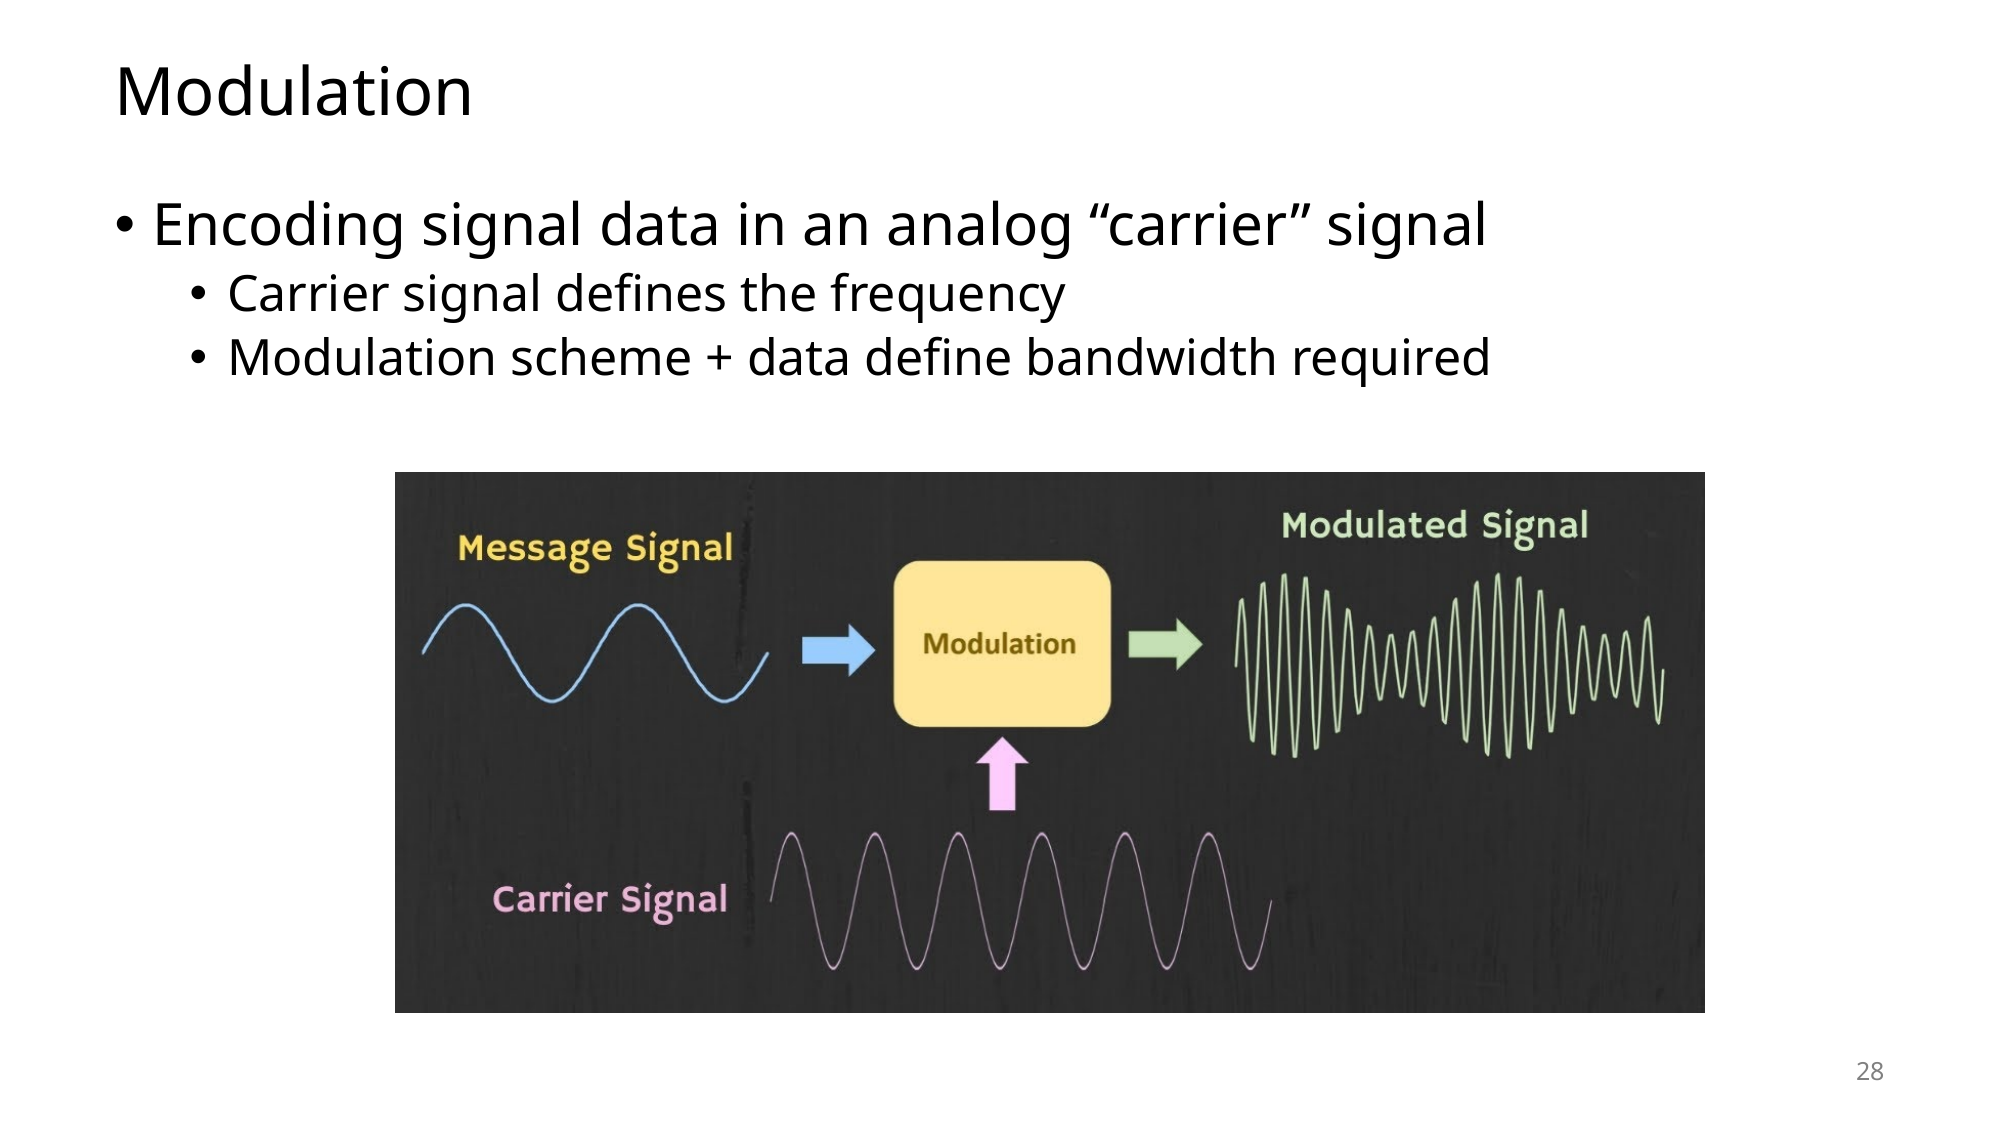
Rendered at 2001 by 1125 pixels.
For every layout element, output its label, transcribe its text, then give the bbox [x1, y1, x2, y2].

picture [395, 472, 1705, 1013]
slide_number 28 [1749, 1042, 1900, 1103]
title Modulation [99, 37, 1900, 150]
list Encoding signal data in an analog “carrier” signal Carrier signal defines the frequency Modulation scheme + data define bandwidth required [99, 187, 1900, 1013]
